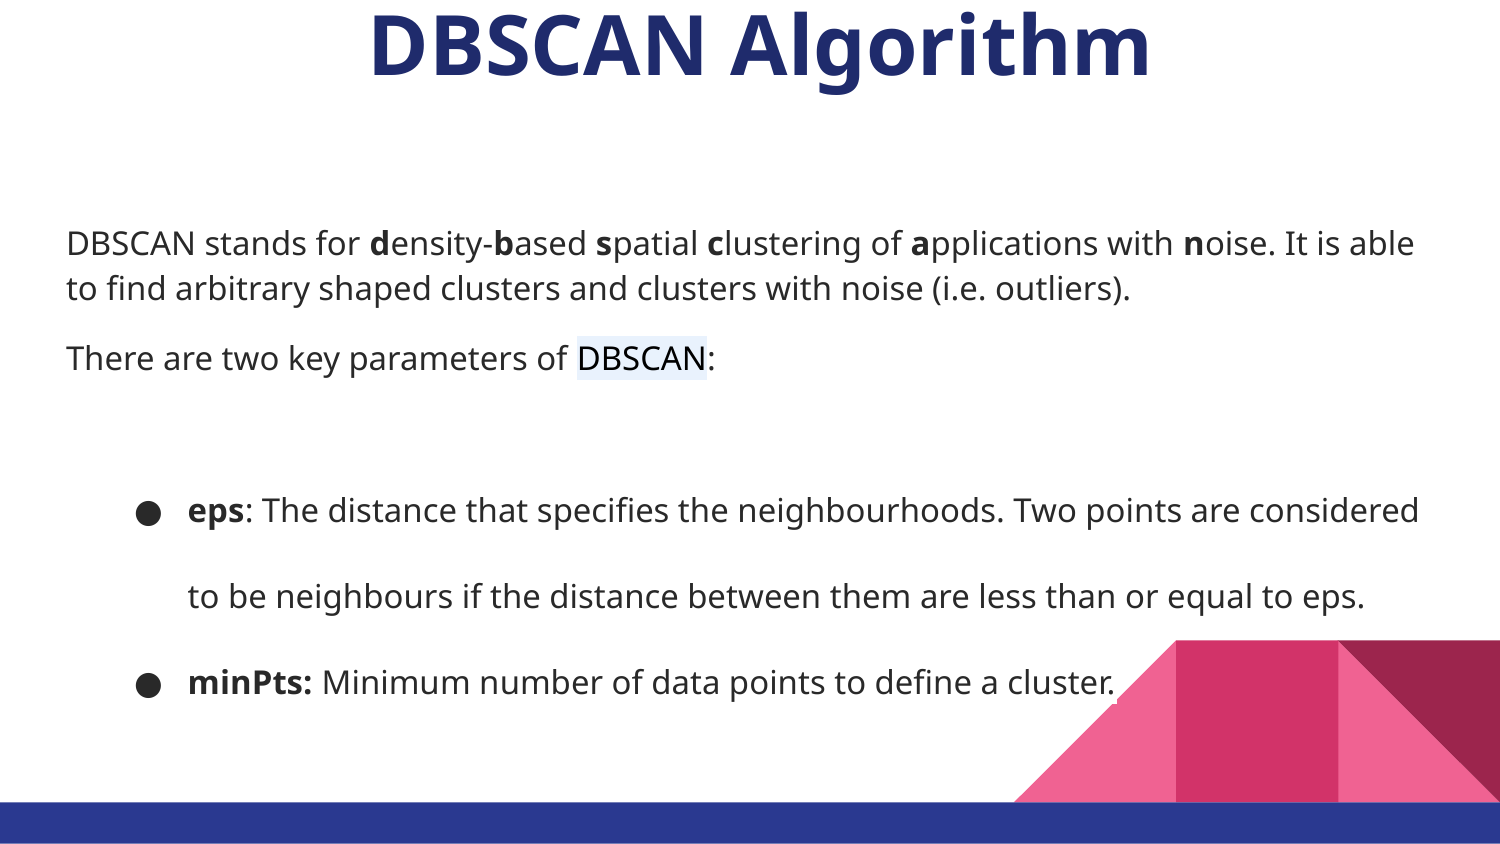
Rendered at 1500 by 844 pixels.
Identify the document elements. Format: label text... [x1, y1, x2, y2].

title DBSCAN Algorithm [62, 0, 1460, 60]
list DBSCAN stands for density-based spatial clustering of applications with noise. It is able to find arbitrary shaped clusters and clusters with noise (i.e. outliers). There are two key parameters of DBSCAN: eps: The distance that specifies the neighbourhoods. Two points are considered to be neighbours if the distance between them are less than or equal to eps. minPts: Minimum number of data points to define a cluster. [51, 201, 1449, 750]
